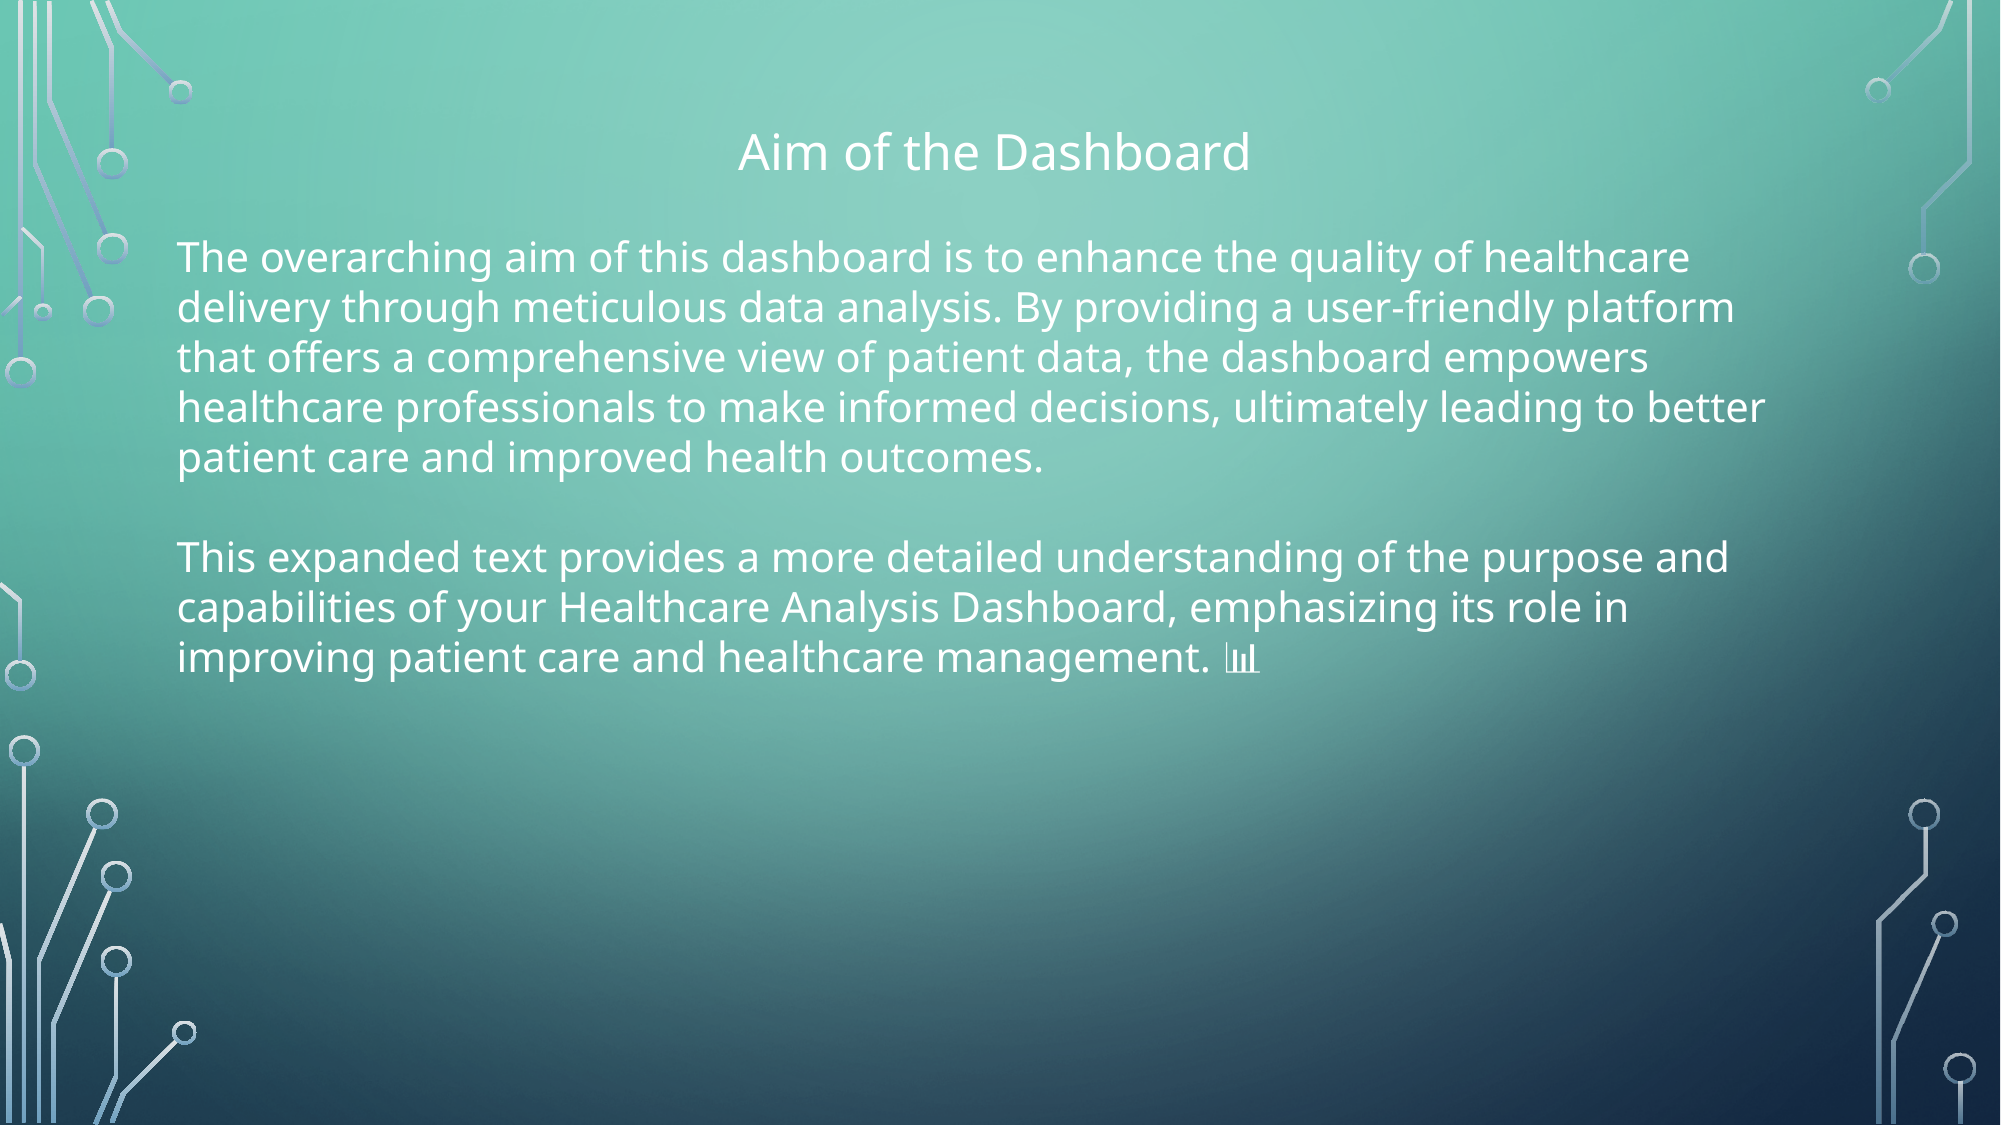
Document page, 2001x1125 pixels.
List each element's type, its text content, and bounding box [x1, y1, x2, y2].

text_box Aim of the Dashboard The overarching aim of this dashboard is to enhance the quality of healthcare delivery through meticulous data analysis. By providing a user-friendly platform that offers a comprehensive view of patient data, the dashboard empowers healthcare professionals to make informed decisions, ultimately leading to better patient care and improved health outcomes. This expanded text provides a more detailed understanding of the purpose and capabilities of your Healthcare Analysis Dashboard, emphasizing its role in improving patient care and healthcare management. 🏥📊 [161, 113, 1830, 689]
